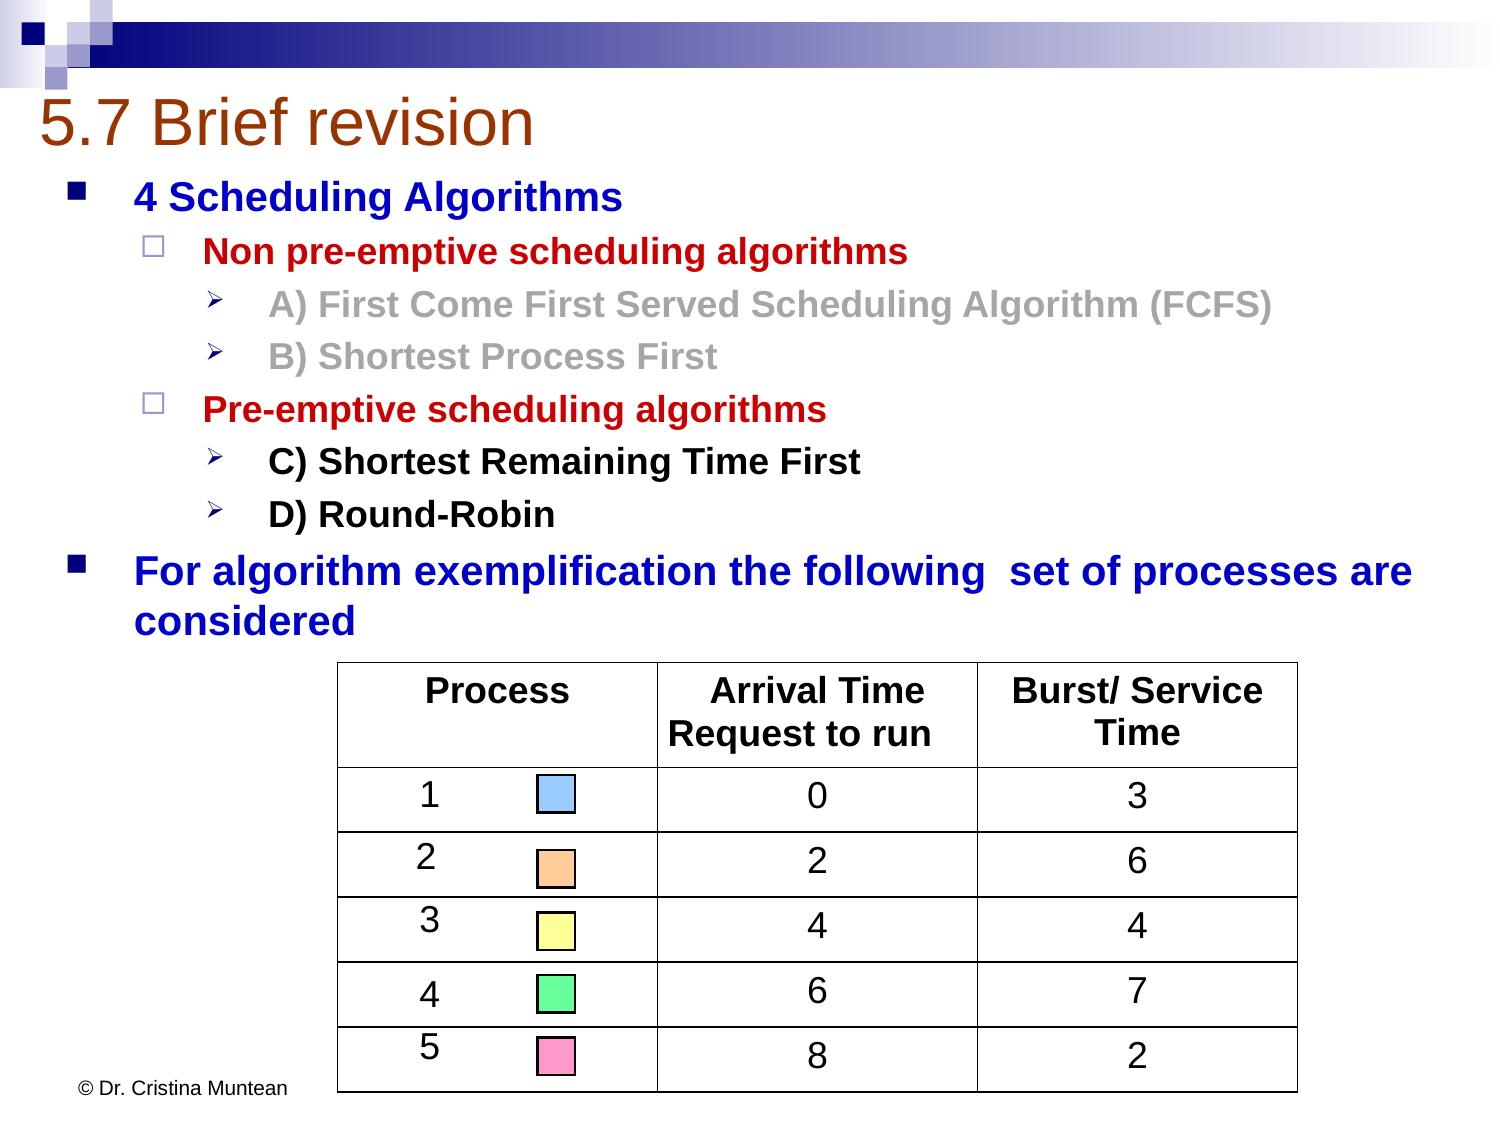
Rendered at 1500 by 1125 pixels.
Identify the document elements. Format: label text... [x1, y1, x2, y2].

table_cell [460, 1028, 657, 1091]
table_cell 4 [658, 898, 977, 961]
table_cell 3 [978, 768, 1297, 831]
table_cell [579, 768, 657, 831]
table_cell 4 [978, 898, 1297, 961]
list 4 Scheduling Algorithms Non pre-emptive scheduling algorithms A) First Come First Served Scheduling Algorithm (FCFS) B) Shortest Process First Pre-emptive scheduling algorithms C) Shortest Remaining Time First D) Round-Robin For algorithm exemplification the following set of processes are considered Request to run [50, 162, 1475, 650]
table_cell [338, 963, 394, 1026]
table_cell [579, 898, 657, 961]
table_cell [338, 768, 394, 831]
table_cell 2 [978, 1028, 1297, 1091]
table_cell 7 [978, 963, 1297, 1026]
title 5.7 Brief revision [24, 24, 1500, 213]
table_cell [579, 963, 657, 1026]
table_cell [338, 833, 394, 896]
table_cell [579, 833, 657, 896]
table_cell 2 [658, 833, 977, 896]
table_cell 8 [658, 1028, 977, 1091]
table_header Burst/ Service Time [978, 663, 1297, 767]
table_cell [338, 1028, 399, 1091]
table_cell [338, 898, 394, 961]
table_cell 6 [658, 963, 977, 1026]
table_header Process [338, 663, 657, 767]
table_header Arrival Time [658, 663, 977, 767]
table_cell 6 [978, 833, 1297, 896]
text_box 5 [399, 1084, 460, 1120]
table_cell 0 [658, 768, 977, 831]
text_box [399, 762, 576, 1076]
